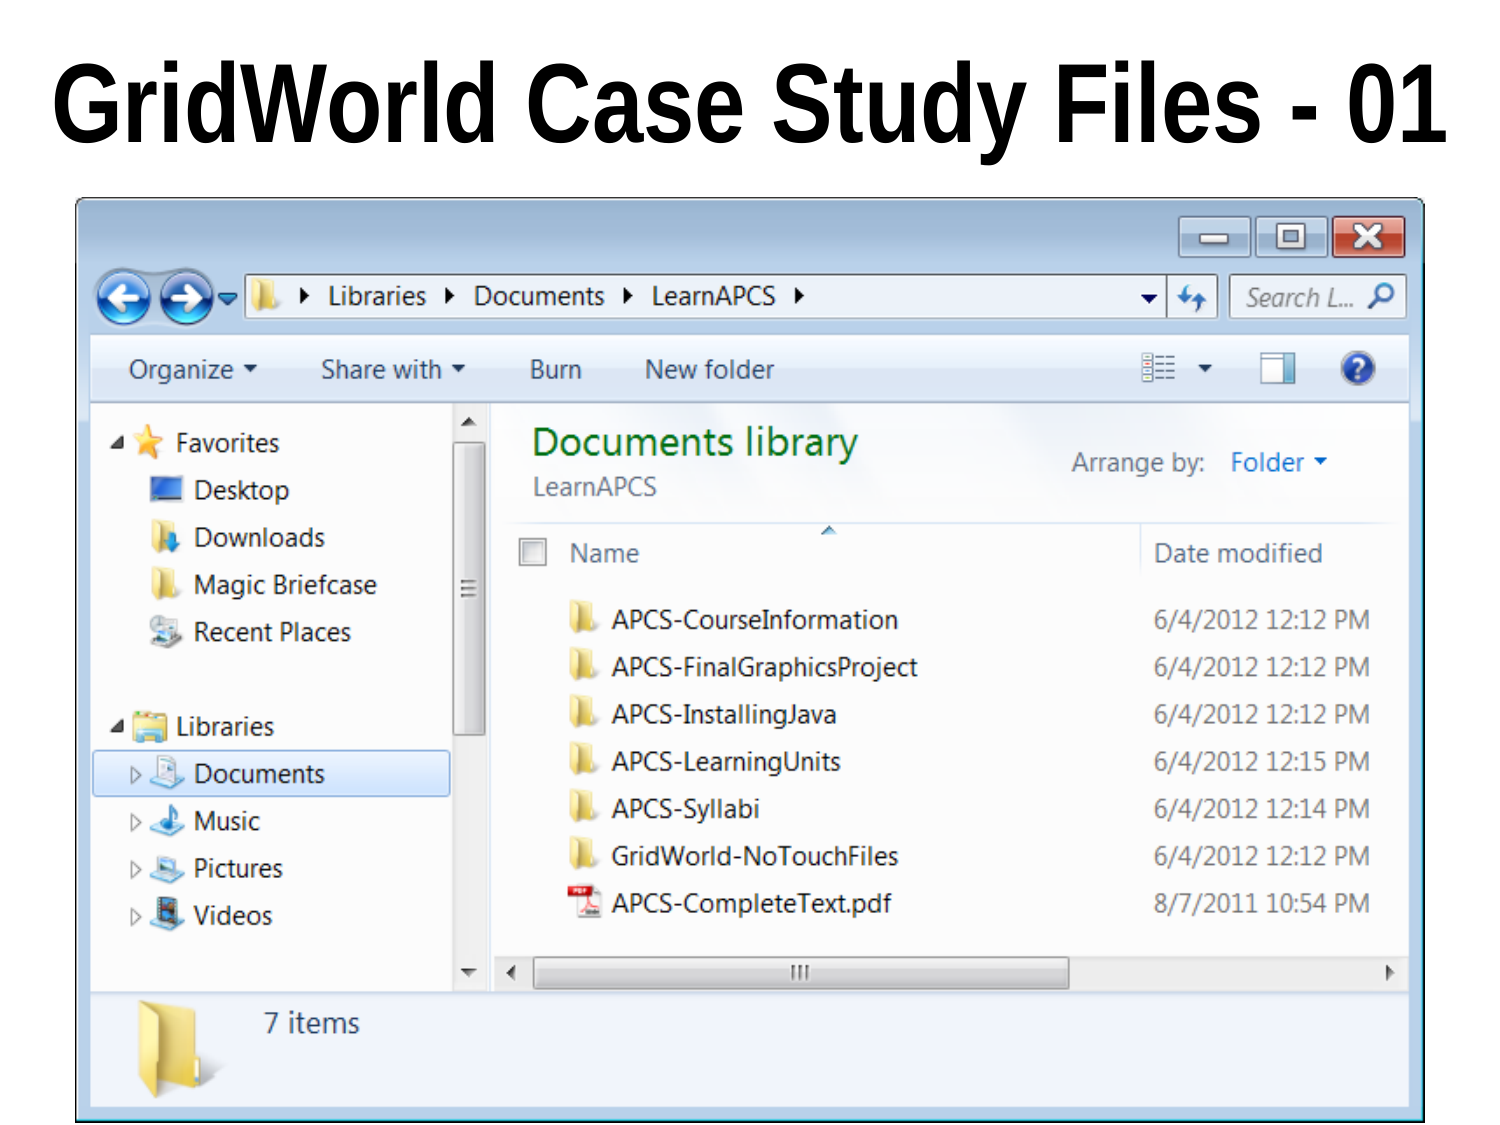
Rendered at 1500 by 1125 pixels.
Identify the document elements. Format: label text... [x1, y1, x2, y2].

picture [74, 197, 1426, 1124]
title GridWorld Case Study Files - 01 [0, 0, 1500, 195]
